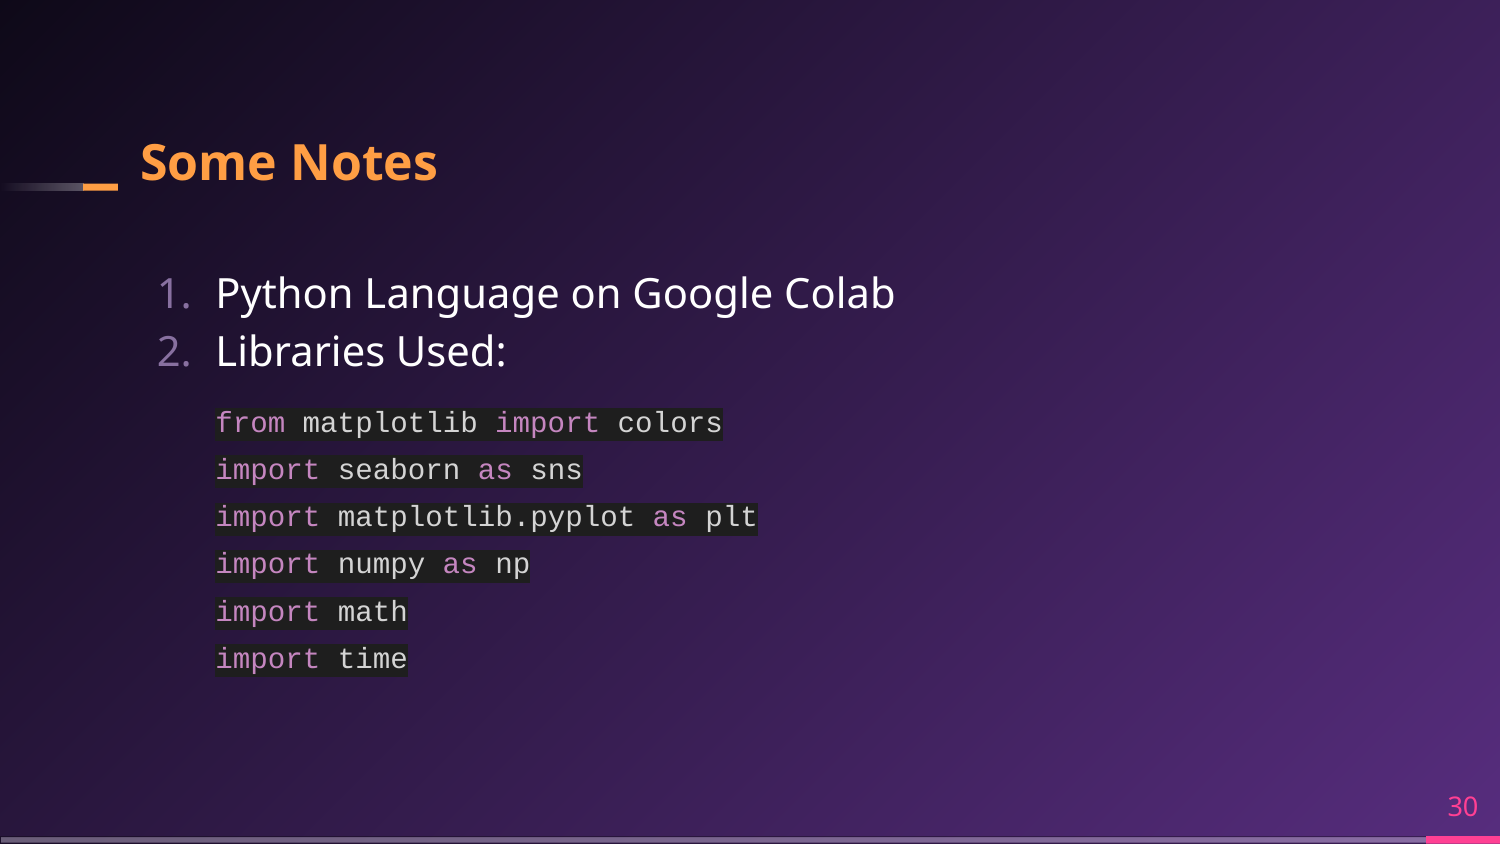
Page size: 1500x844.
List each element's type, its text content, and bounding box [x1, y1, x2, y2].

title Some Notes [140, 137, 1005, 260]
list Python Language on Google Colab Libraries Used: from matplotlib import colors import seaborn as sns import matplotlib.pyplot as plt import numpy as np import math import time [140, 260, 1005, 723]
slide_number ‹#› [1426, 779, 1500, 837]
